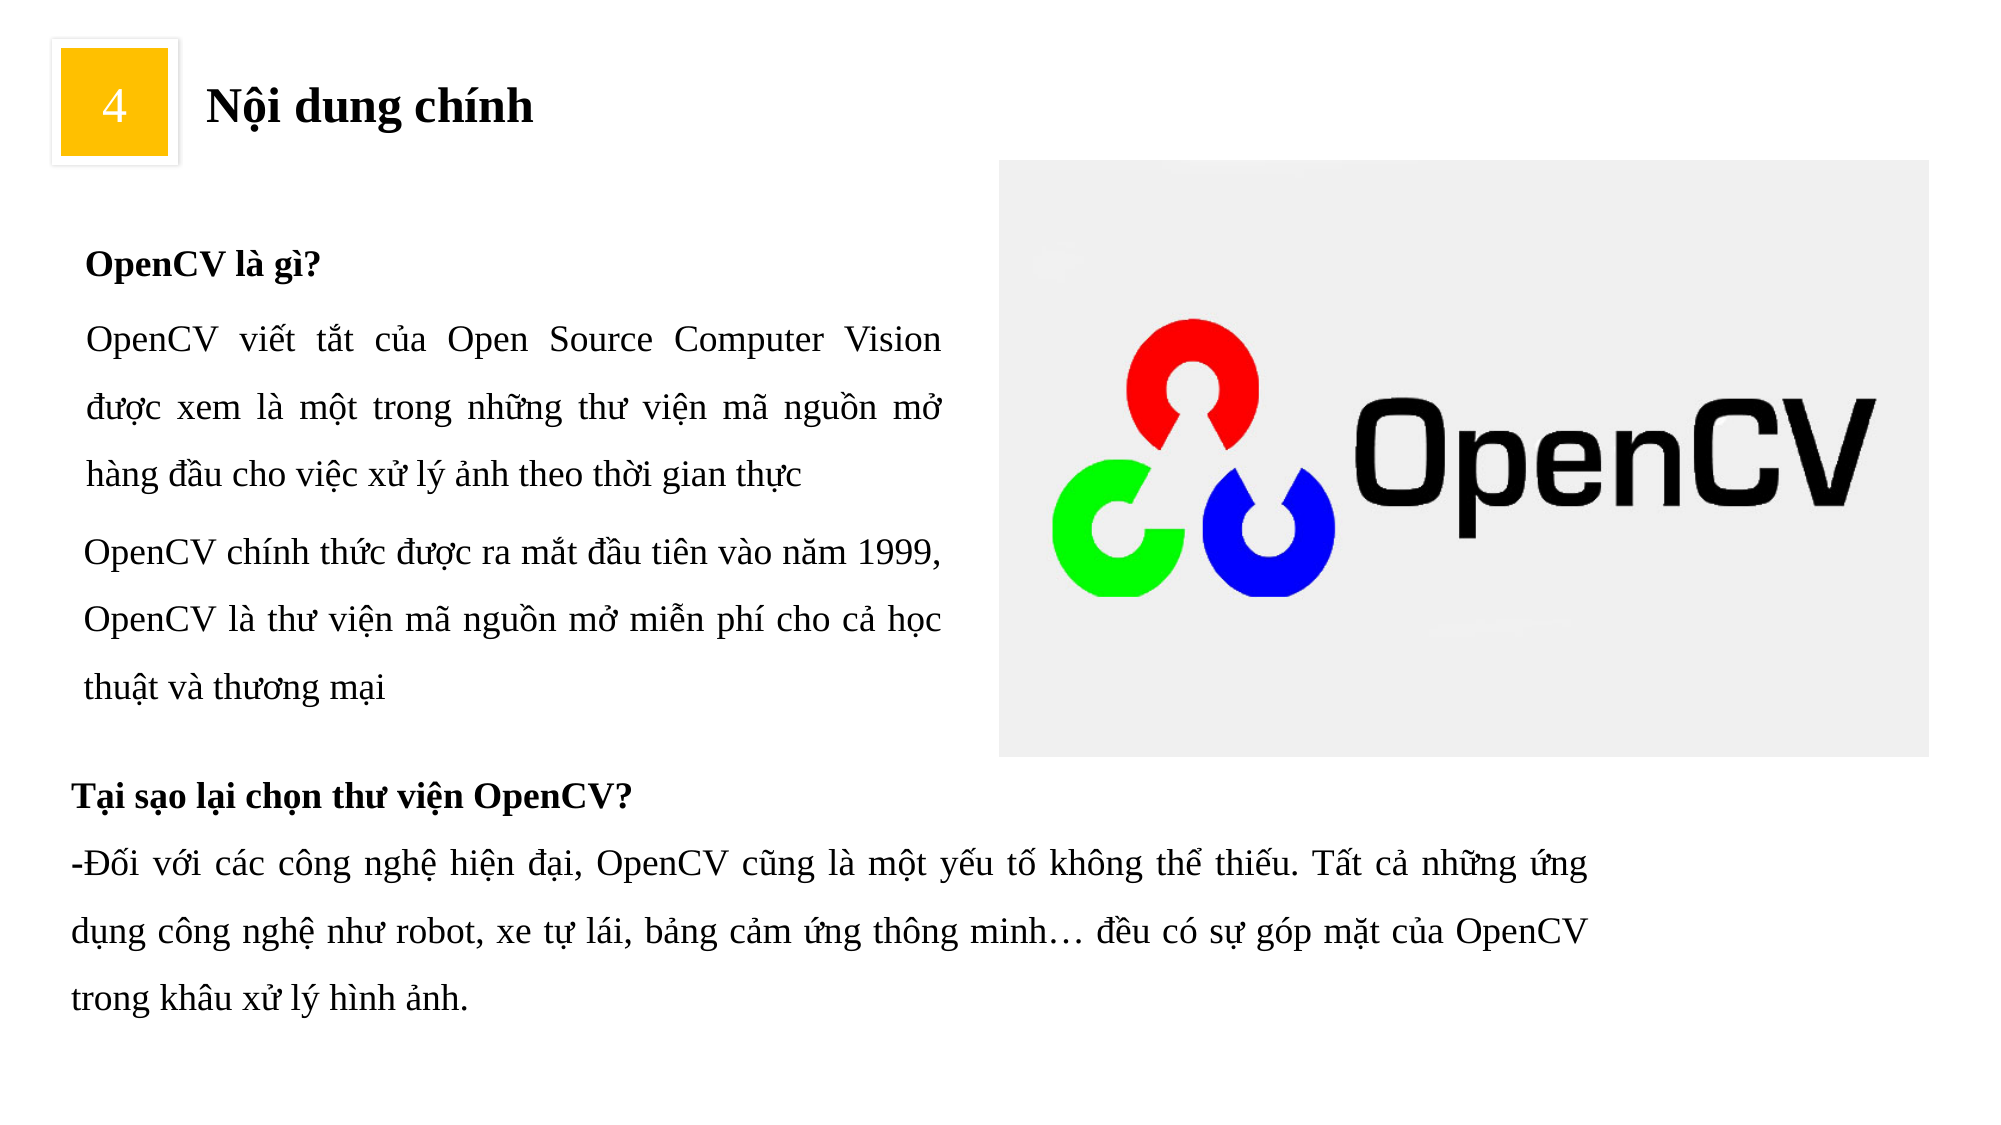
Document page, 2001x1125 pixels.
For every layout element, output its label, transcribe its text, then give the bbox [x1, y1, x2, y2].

text_box Tại sạo lại chọn thư viện OpenCV? -Đối với các công nghệ hiện đại, OpenCV cũng là một yếu tố không thể thiếu. Tất cả những ứng dụng công nghệ như robot, xe tự lái, bảng cảm ứng thông minh… đều có sự góp mặt của OpenCV trong khâu xử lý hình ảnh. [56, 740, 1605, 1026]
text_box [56, 43, 1001, 161]
picture [999, 160, 1929, 757]
text_box OpenCV chính thức được ra mắt đầu tiên vào năm 1999, OpenCV là thư viện mã nguồn mở miễn phí cho cả học thuật và thương mại [68, 496, 958, 714]
text_box OpenCV viết tắt của Open Source Computer Vision được xem là một trong những thư viện mã nguồn mở hàng đầu cho việc xử lý ảnh theo thời gian thực [71, 284, 958, 496]
text_box OpenCV là gì? [28, 209, 733, 292]
